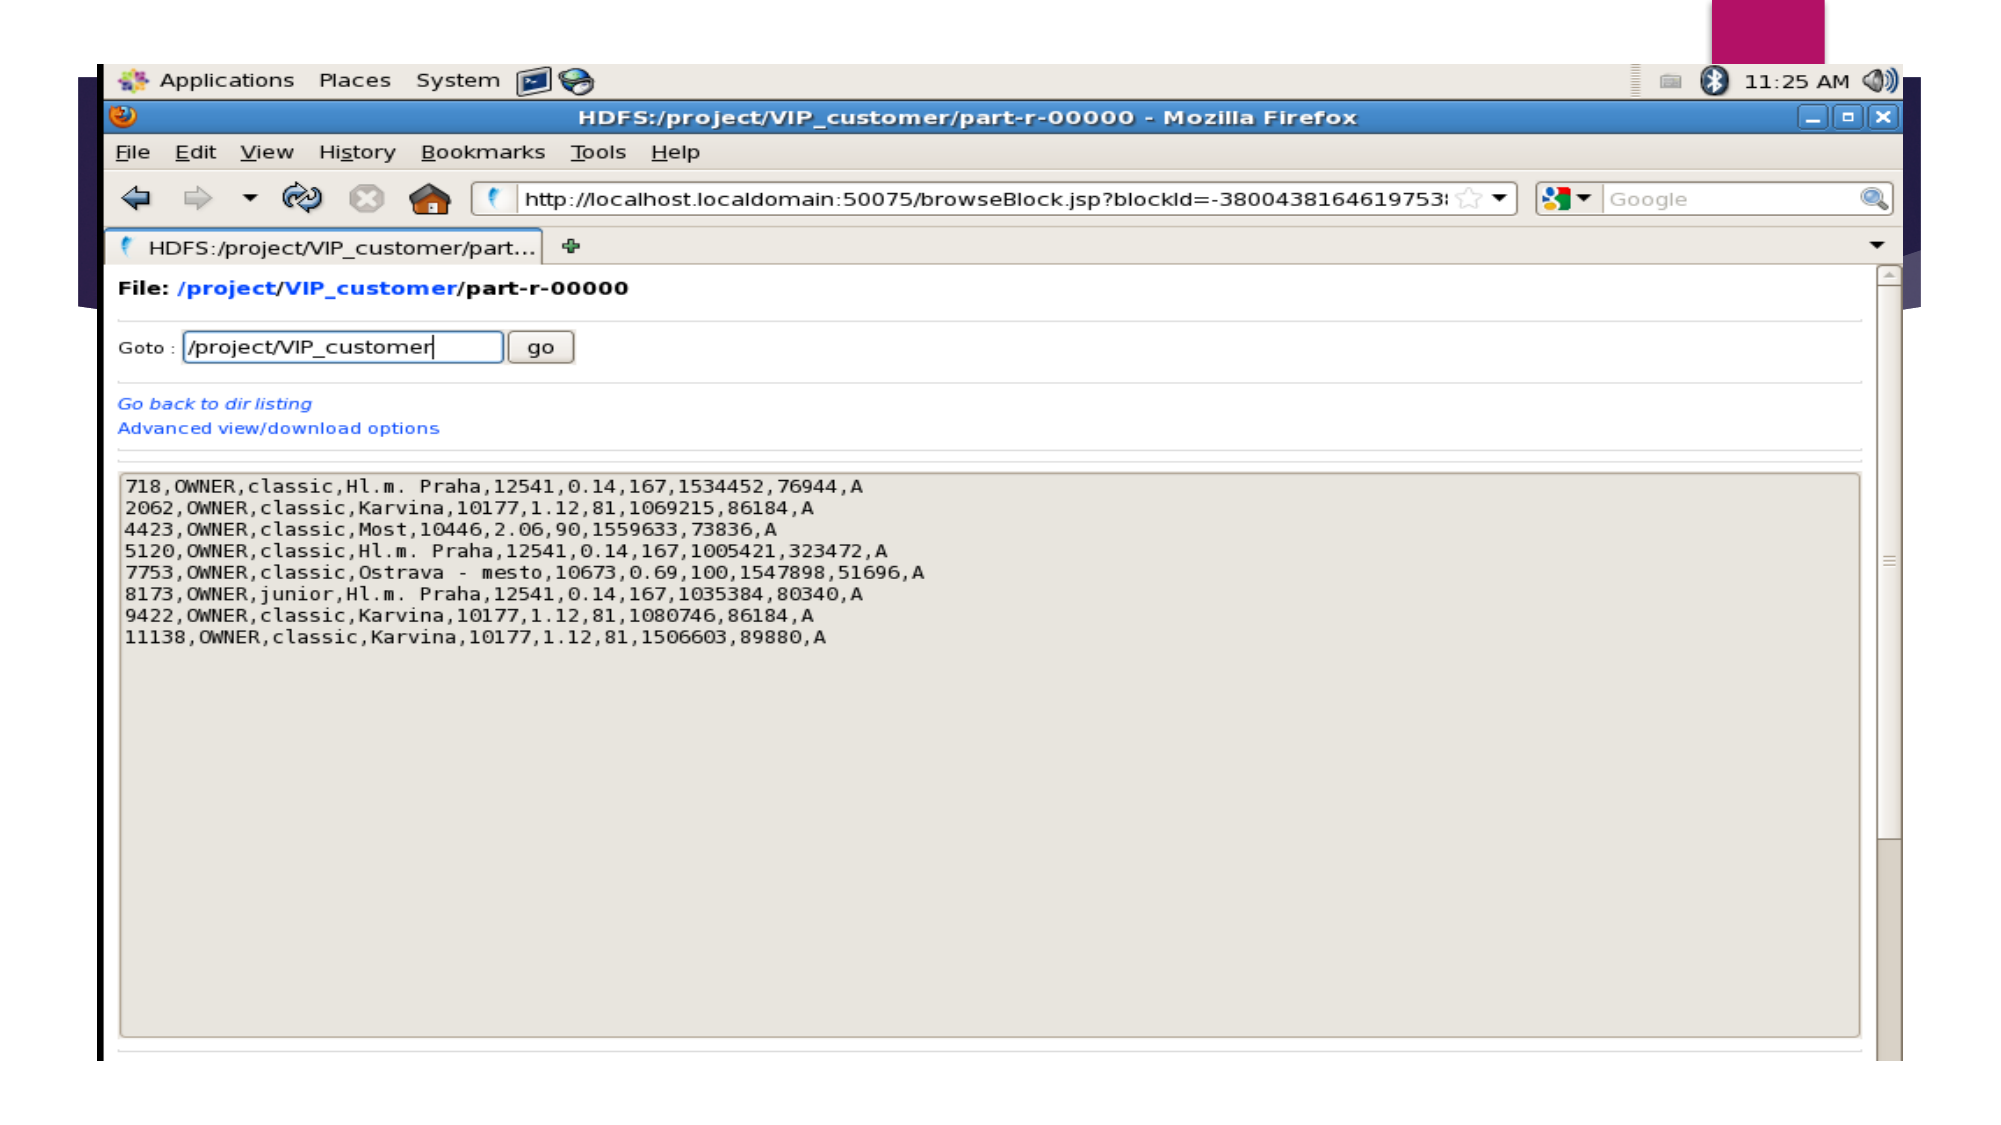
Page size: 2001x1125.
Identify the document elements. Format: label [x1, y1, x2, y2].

list [96, 64, 1904, 1061]
